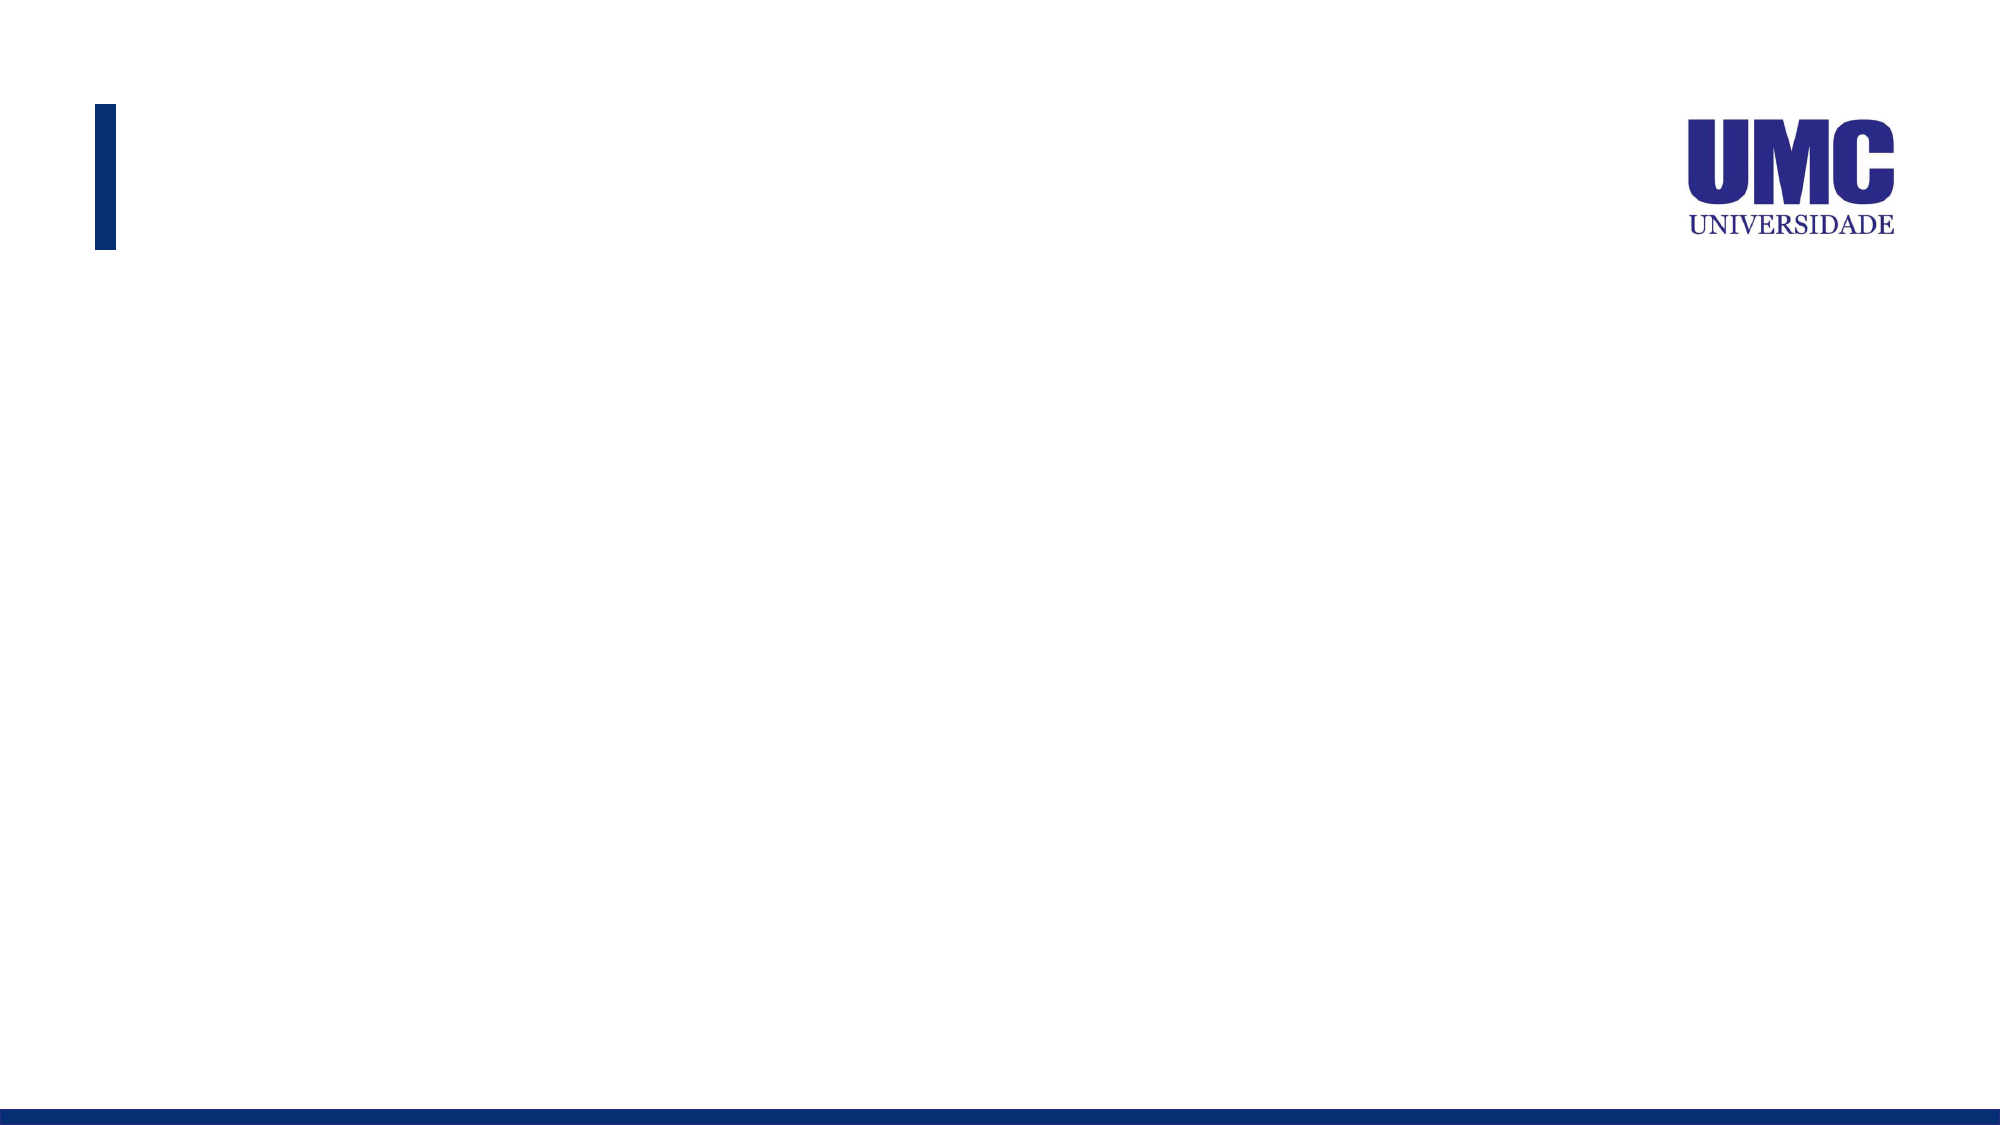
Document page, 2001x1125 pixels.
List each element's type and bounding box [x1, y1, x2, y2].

picture [1686, 117, 1896, 237]
picture [95, 104, 116, 250]
picture [1, 1110, 1999, 1124]
